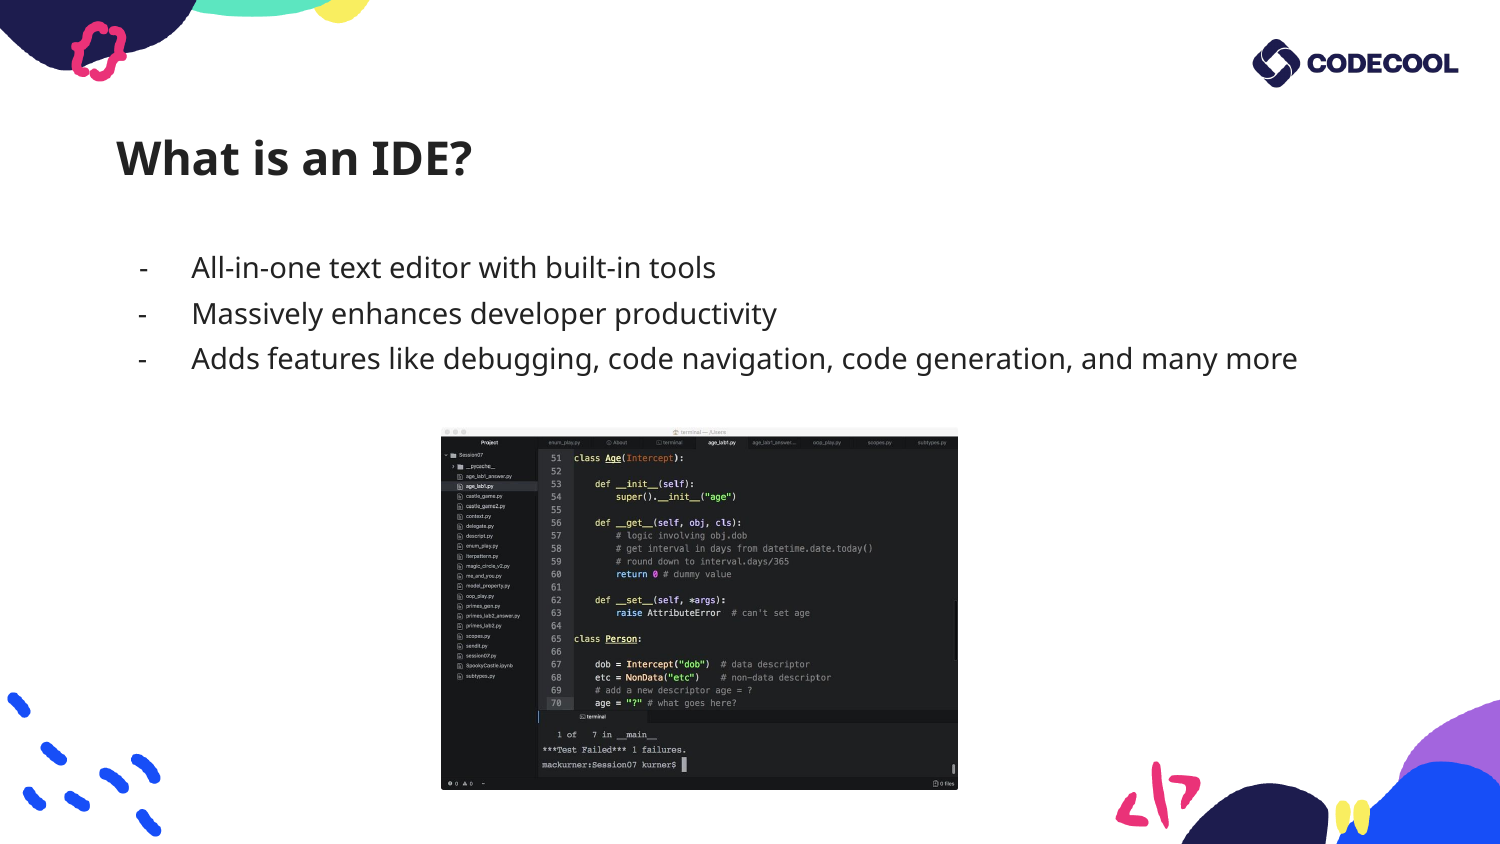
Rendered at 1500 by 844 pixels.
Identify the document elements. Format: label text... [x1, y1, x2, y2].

list All-in-one text editor with built-in tools Massively enhances developer productivity Adds features like debugging, code navigation, code generation, and many more [101, 226, 1403, 741]
title What is an IDE? [101, 110, 1499, 205]
picture [0, 0, 1500, 844]
